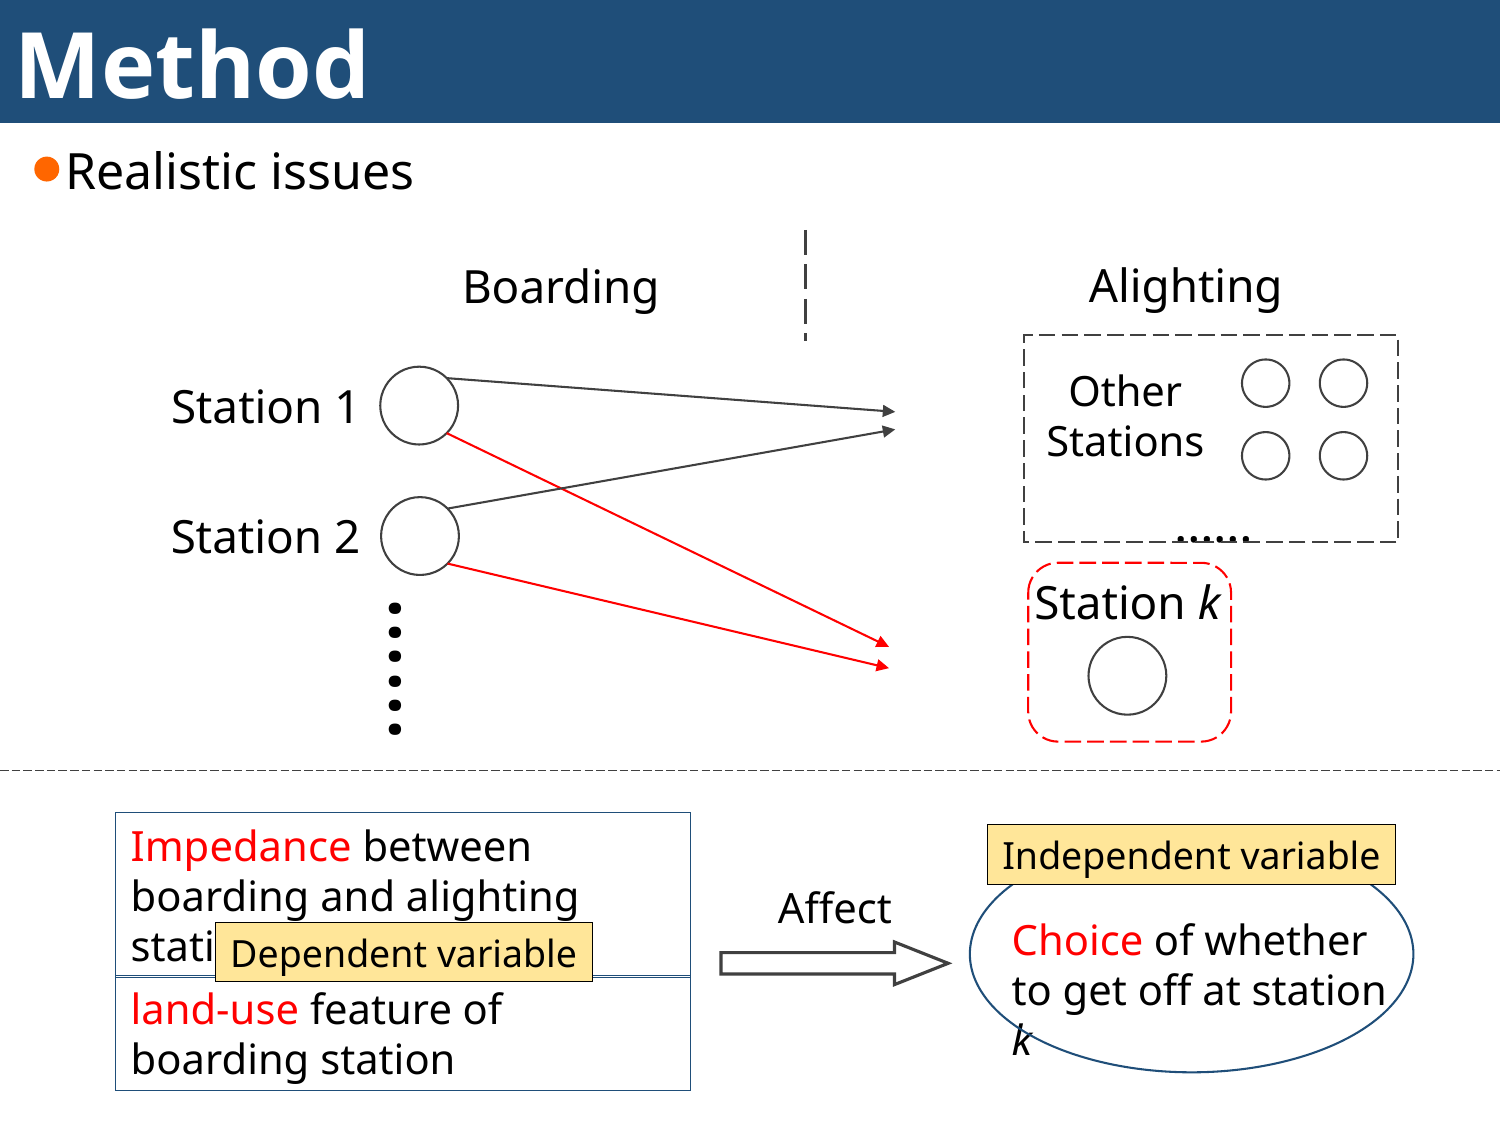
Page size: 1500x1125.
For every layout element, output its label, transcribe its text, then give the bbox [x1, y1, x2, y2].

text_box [160, 366, 896, 727]
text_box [1023, 562, 1232, 742]
text_box Realistic issues [50, 132, 430, 208]
text_box [33, 155, 61, 183]
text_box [115, 812, 1404, 1092]
text_box Boarding [447, 250, 675, 321]
text_box Method [0, 0, 1500, 124]
text_box [1404, 918, 1415, 991]
text_box Alighting [1074, 249, 1298, 320]
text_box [1023, 335, 1399, 561]
